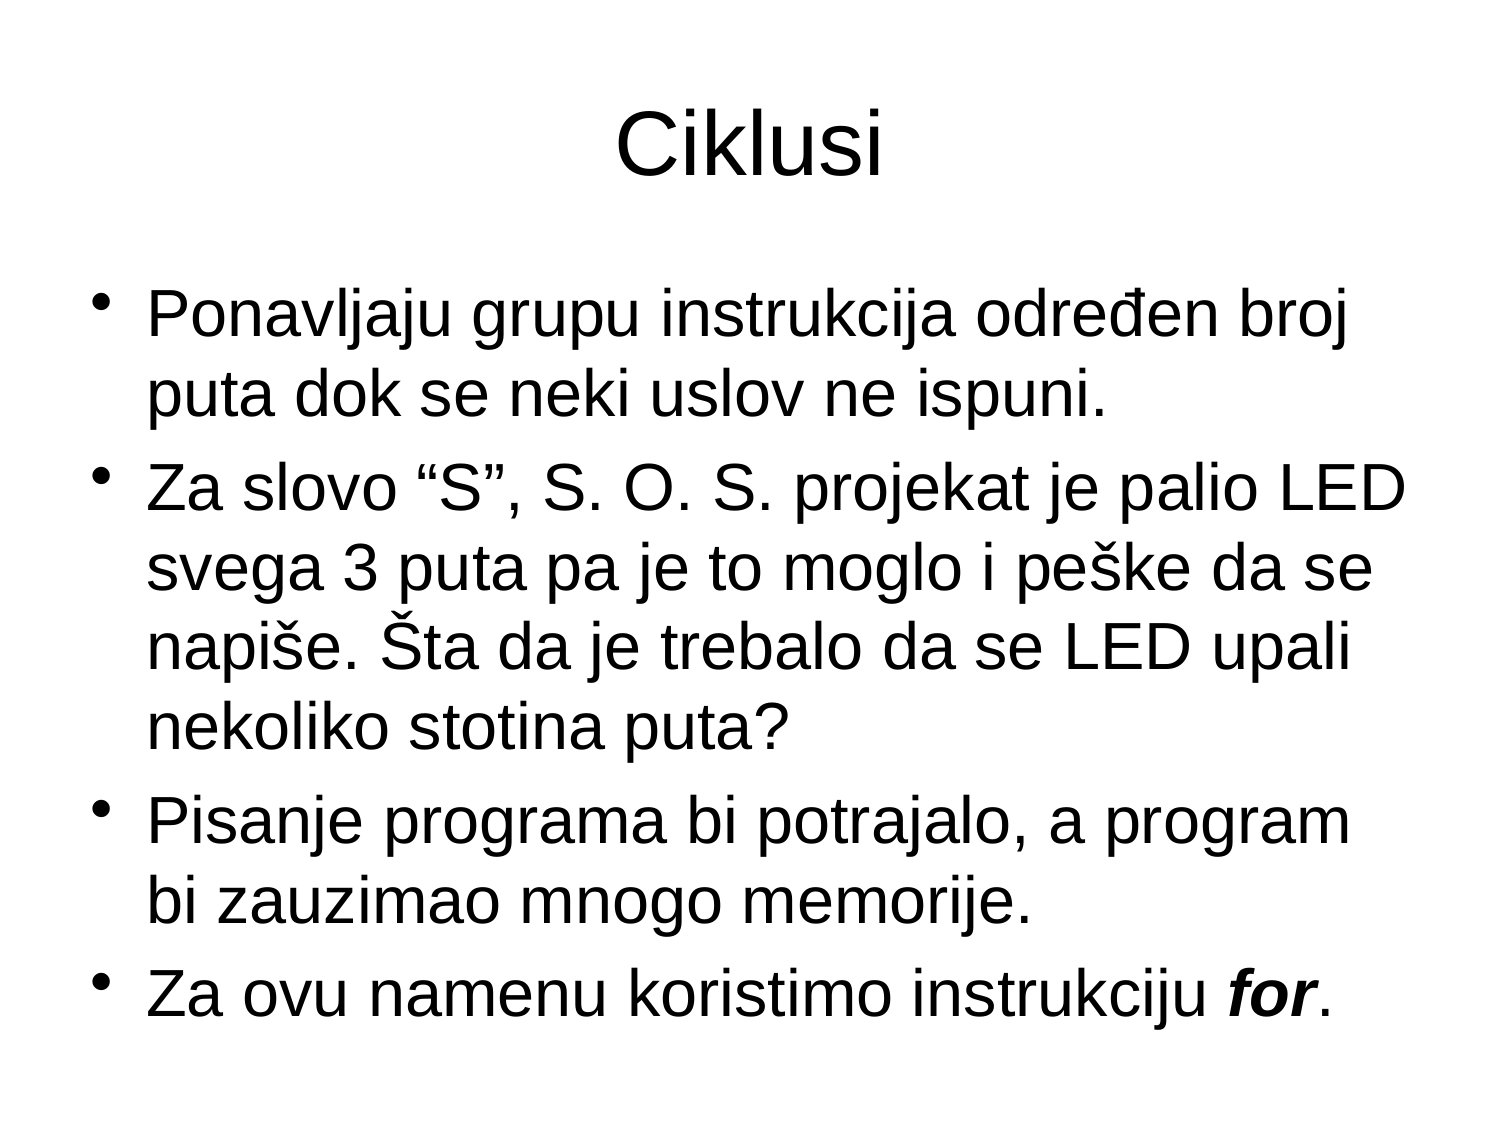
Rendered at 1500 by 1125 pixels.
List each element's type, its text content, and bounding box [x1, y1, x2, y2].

title Ciklusi [74, 44, 1426, 233]
list Ponavljaju grupu instrukcija određen broj puta dok se neki uslov ne ispuni. Za slovo “S”, S. O. S. projekat je palio LED svega 3 puta pa je to moglo i peške da se napiše. Šta da je trebalo da se LED upali nekoliko stotina puta? Pisanje programa bi potrajalo, a program bi zauzimao mnogo memorije. Za ovu namenu koristimo instrukciju for. [74, 262, 1426, 1076]
